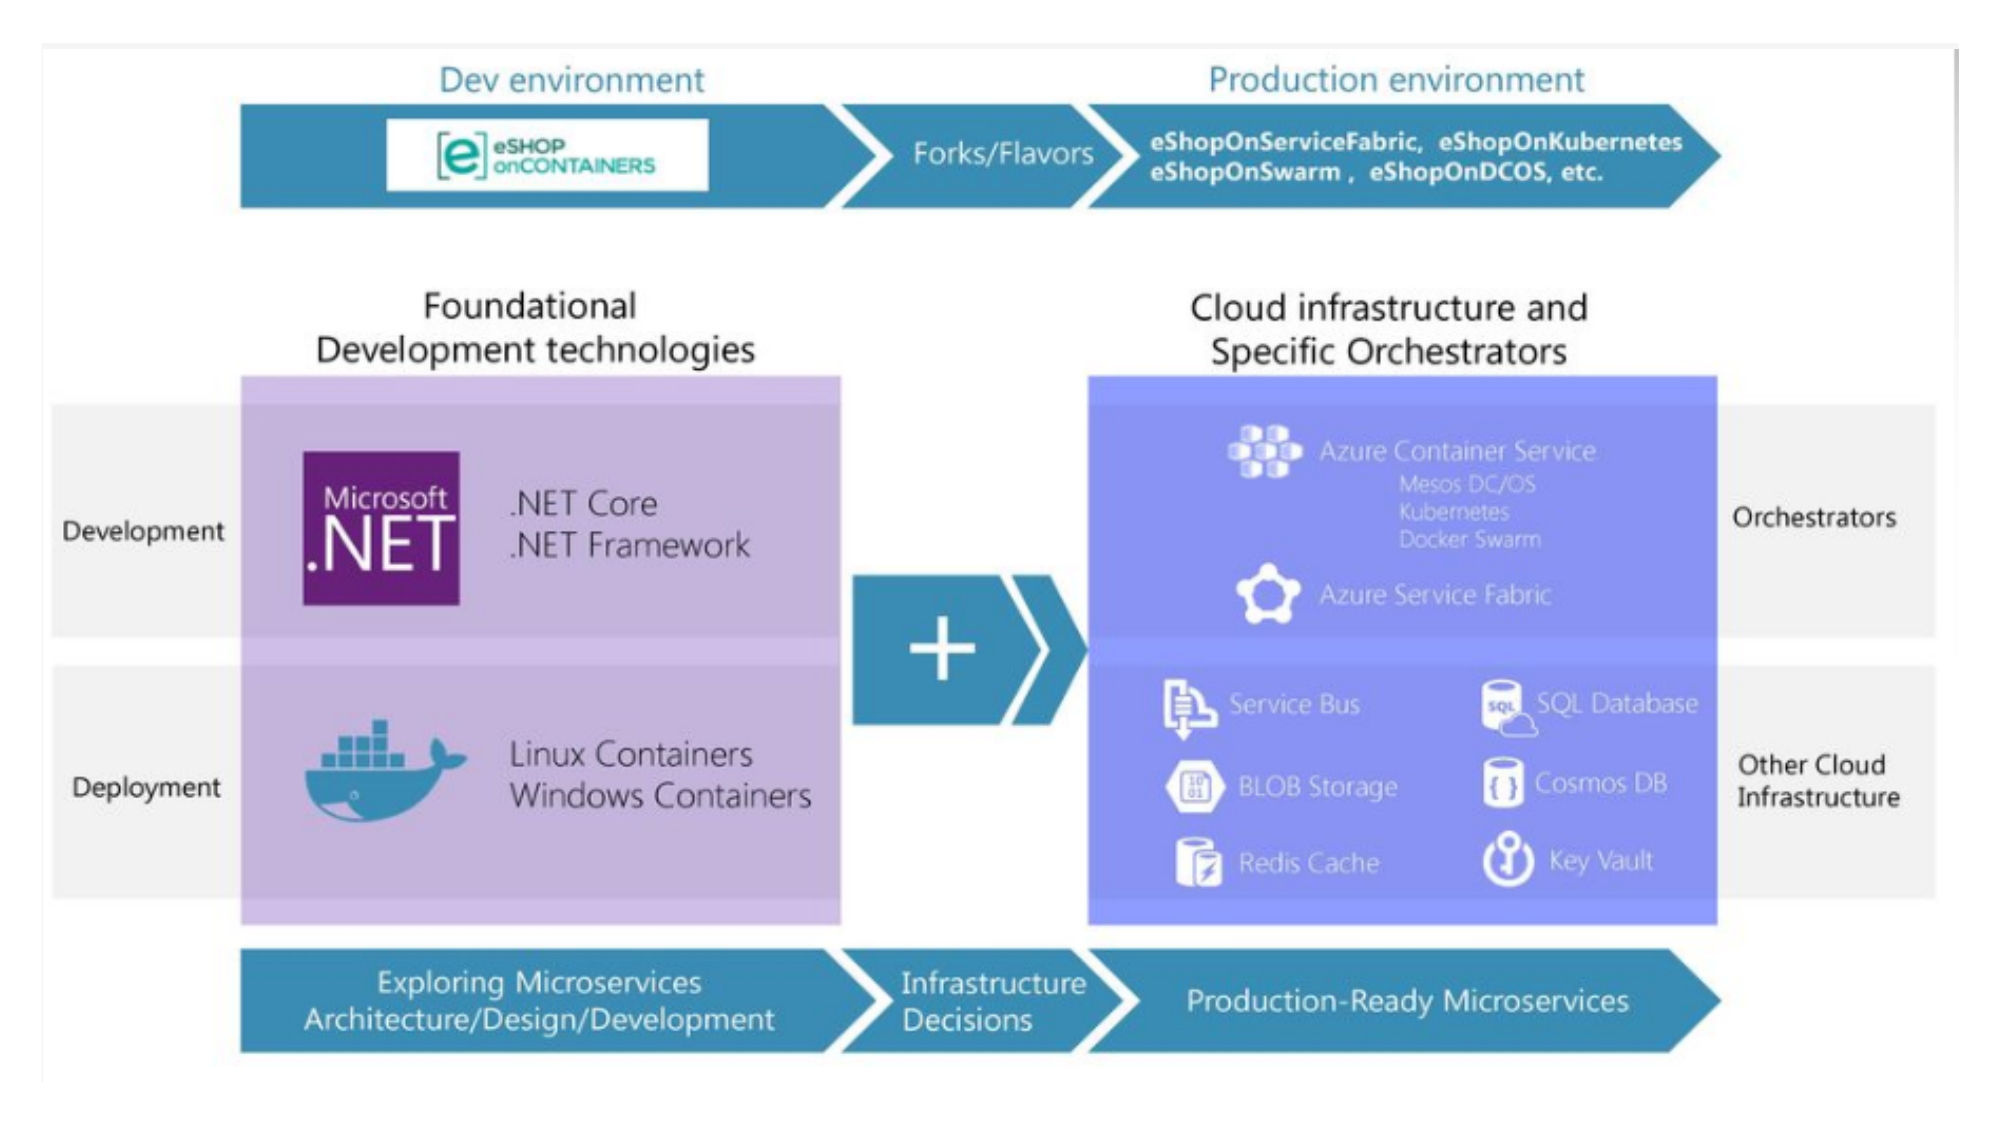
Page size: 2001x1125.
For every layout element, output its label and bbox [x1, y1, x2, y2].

picture [43, 49, 1959, 1085]
